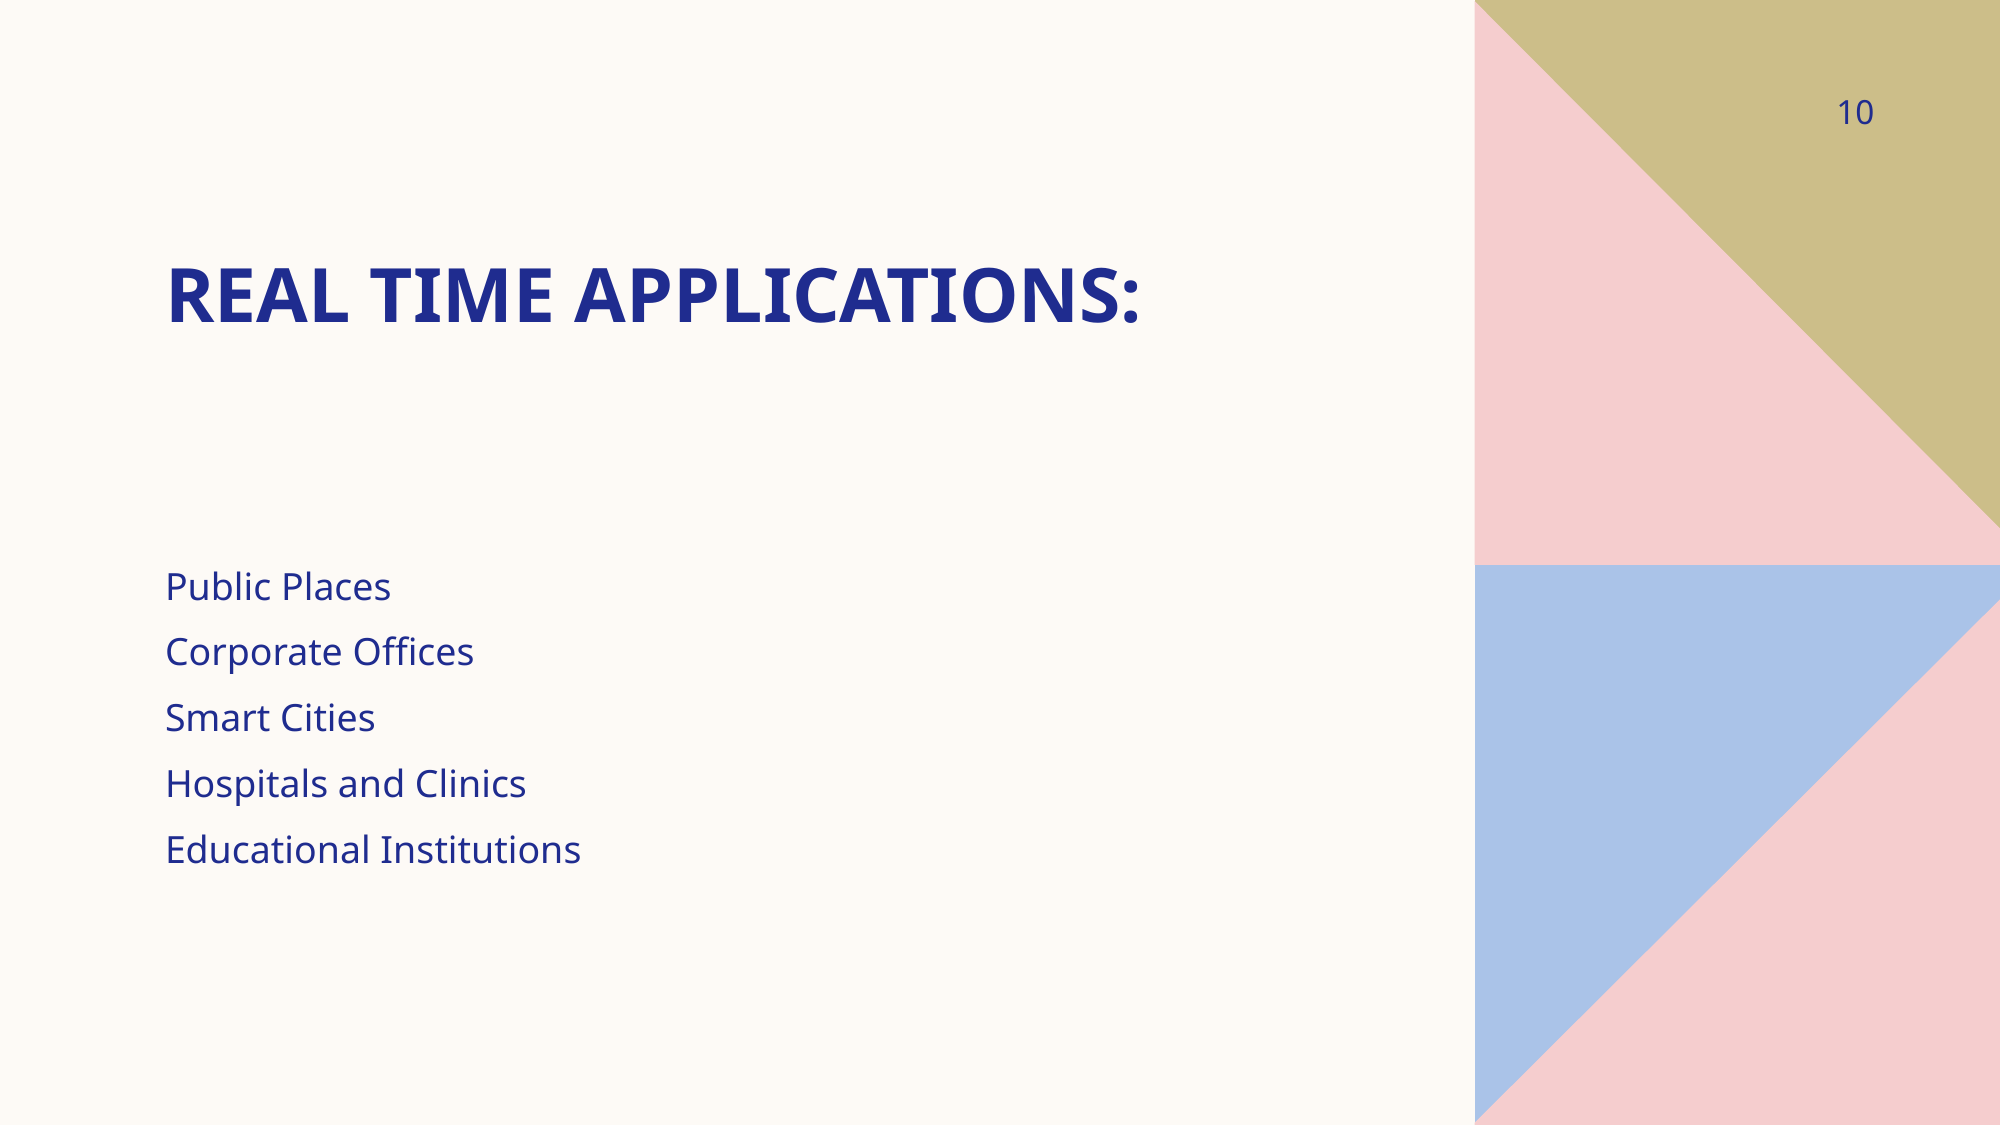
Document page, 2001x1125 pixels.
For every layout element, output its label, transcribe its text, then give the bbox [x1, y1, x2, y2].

list Public Places Corporate Offices Smart Cities Hospitals and Clinics Educational Institutions [150, 562, 1277, 989]
slide_number 10 [1712, 75, 1875, 153]
title REAL TIME APPLICATIONS: [150, 136, 1429, 338]
